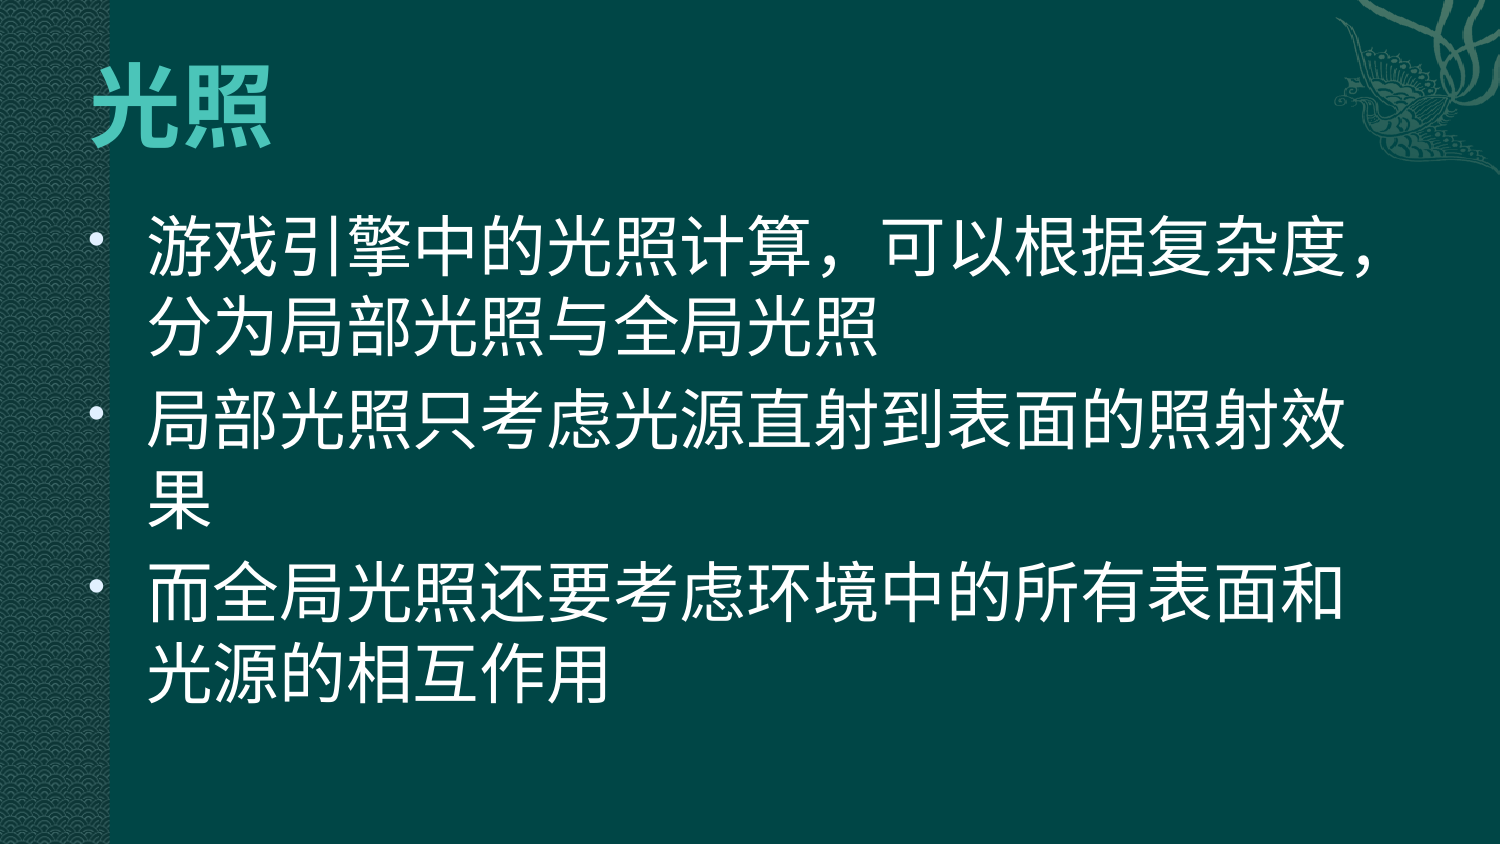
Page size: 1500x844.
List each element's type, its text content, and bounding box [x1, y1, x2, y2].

list 游戏引擎中的光照计算，可以根据复杂度，分为局部光照与全局光照 局部光照只考虑光源直射到表面的照射效果 而全局光照还要考虑环境中的所有表面和光源的相互作用 [75, 196, 1425, 754]
title 光照 [75, 33, 1351, 175]
picture [0, 0, 110, 844]
